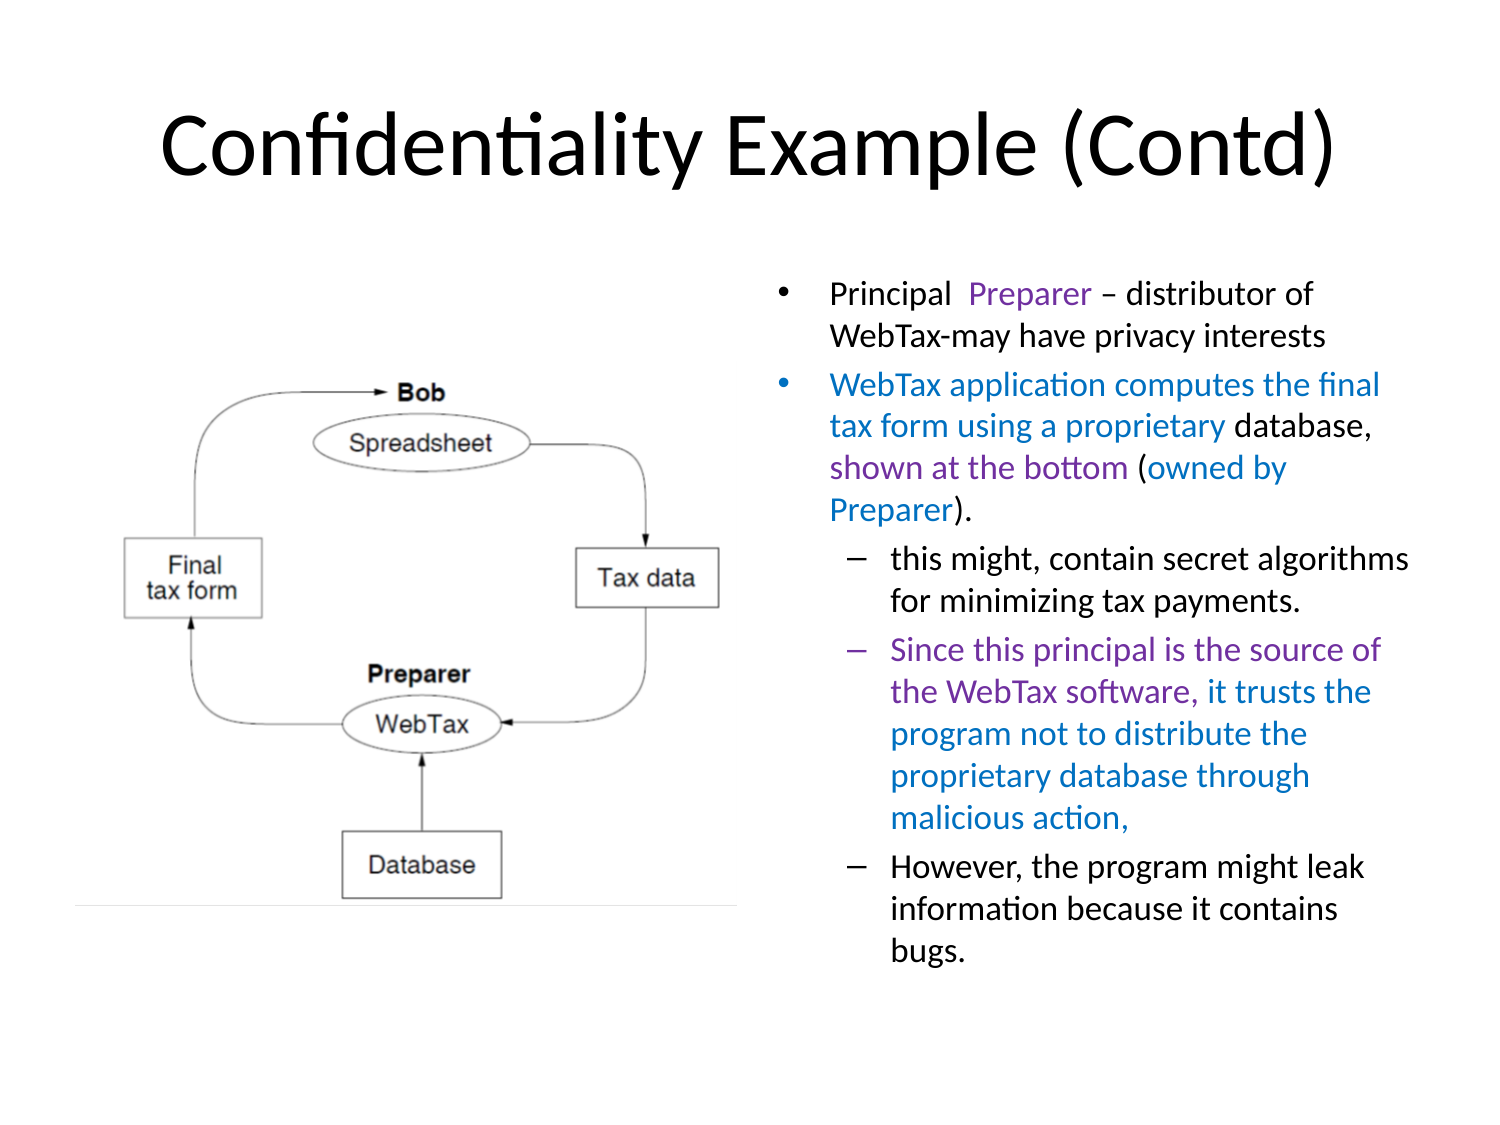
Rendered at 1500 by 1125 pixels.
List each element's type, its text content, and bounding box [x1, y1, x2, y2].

list Principal Preparer – distributor of WebTax-may have privacy interests WebTax application computes the final tax form using a proprietary database, shown at the bottom (owned by Preparer). this might, contain secret algorithms for minimizing tax payments. Since this principal is the source of the WebTax software, it trusts the program not to distribute the proprietary database through malicious action, However, the program might leak information because it contains bugs. [762, 262, 1425, 1005]
title Confidentiality Example (Contd) [75, 45, 1425, 233]
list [74, 360, 738, 907]
